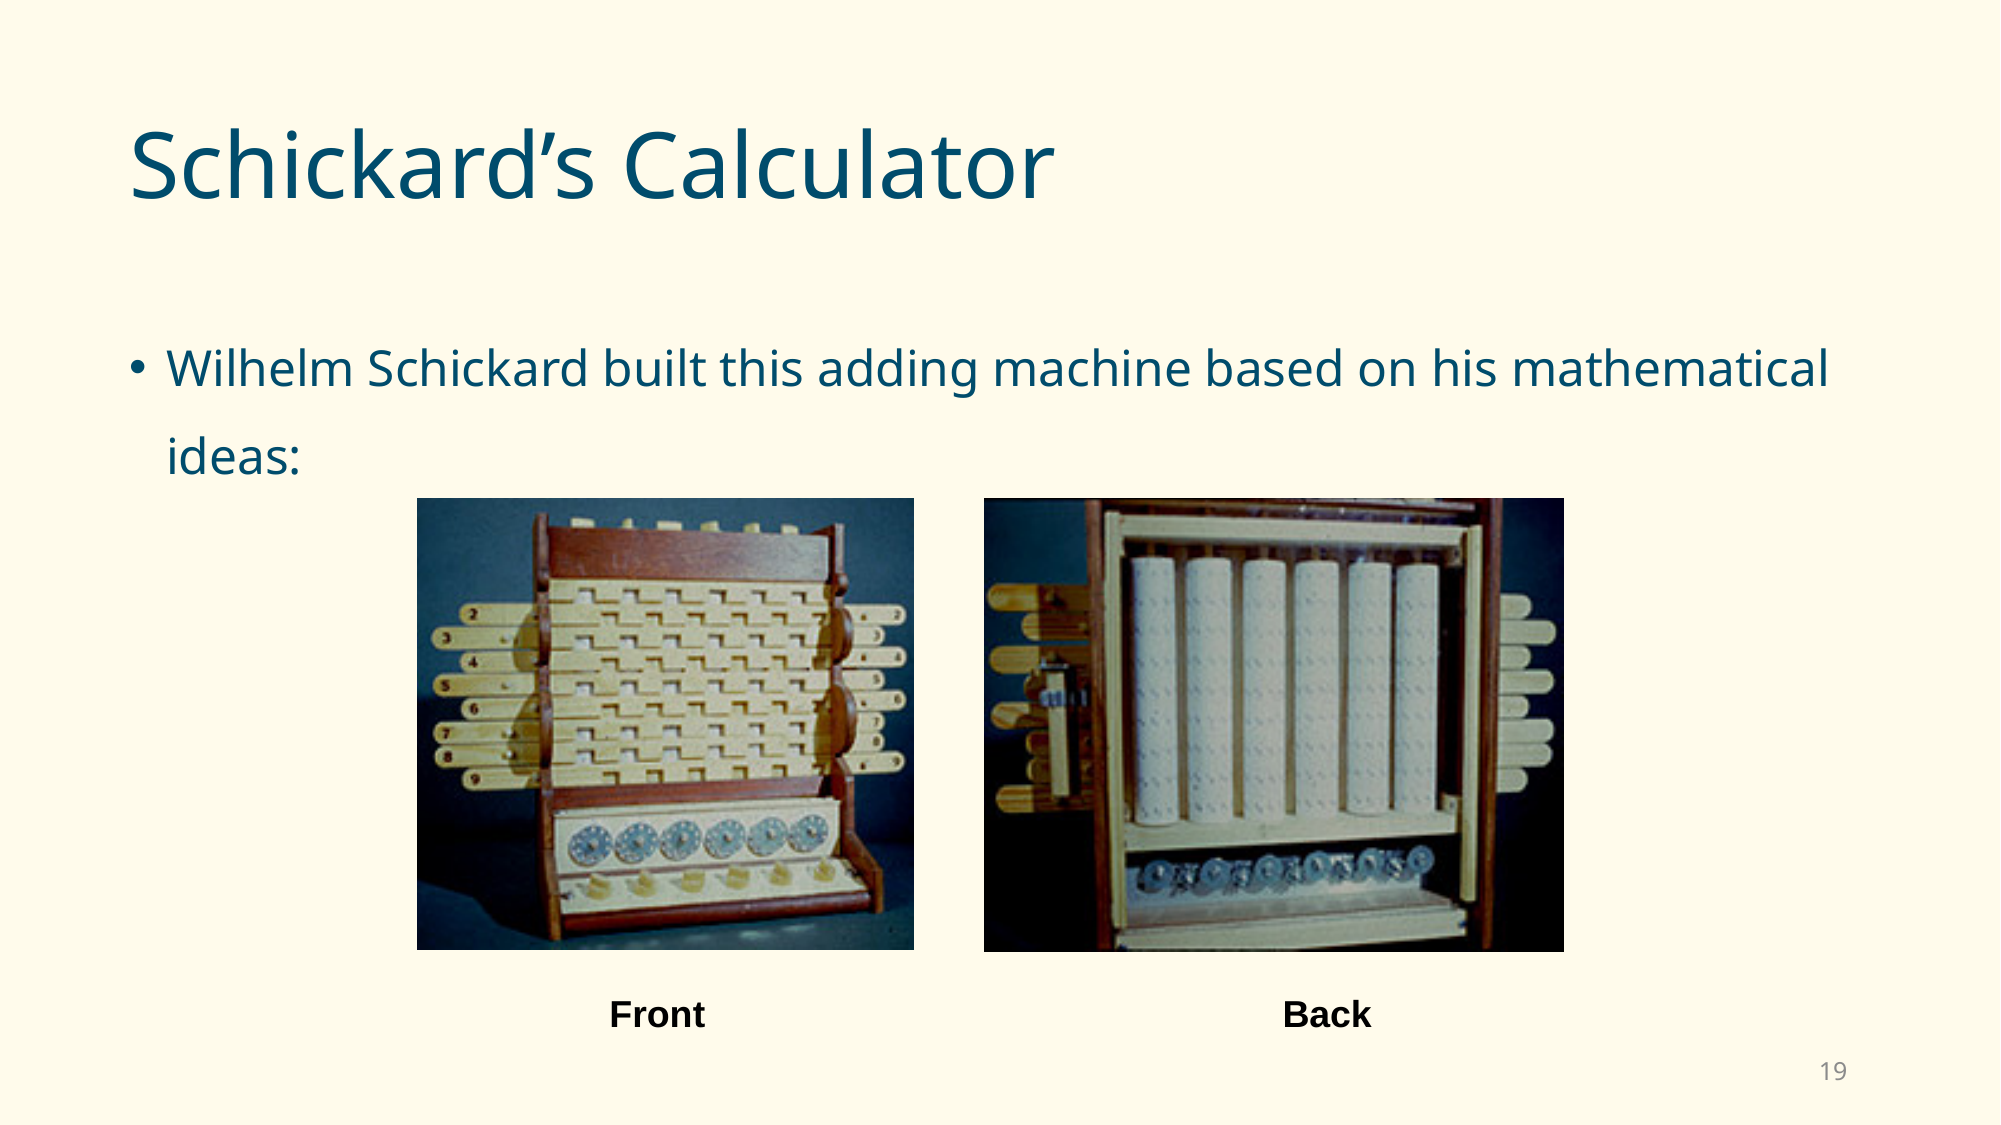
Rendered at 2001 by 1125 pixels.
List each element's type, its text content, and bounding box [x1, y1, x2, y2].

slide_number 19 [1412, 1042, 1863, 1103]
picture [984, 498, 1564, 952]
text_box Front [594, 982, 784, 1043]
list Wilhelm Schickard built this adding machine based on his mathematical ideas: [114, 299, 1886, 494]
text_box Back [1232, 982, 1422, 1043]
picture [417, 498, 914, 950]
title Schickard’s Calculator [114, 59, 1886, 278]
